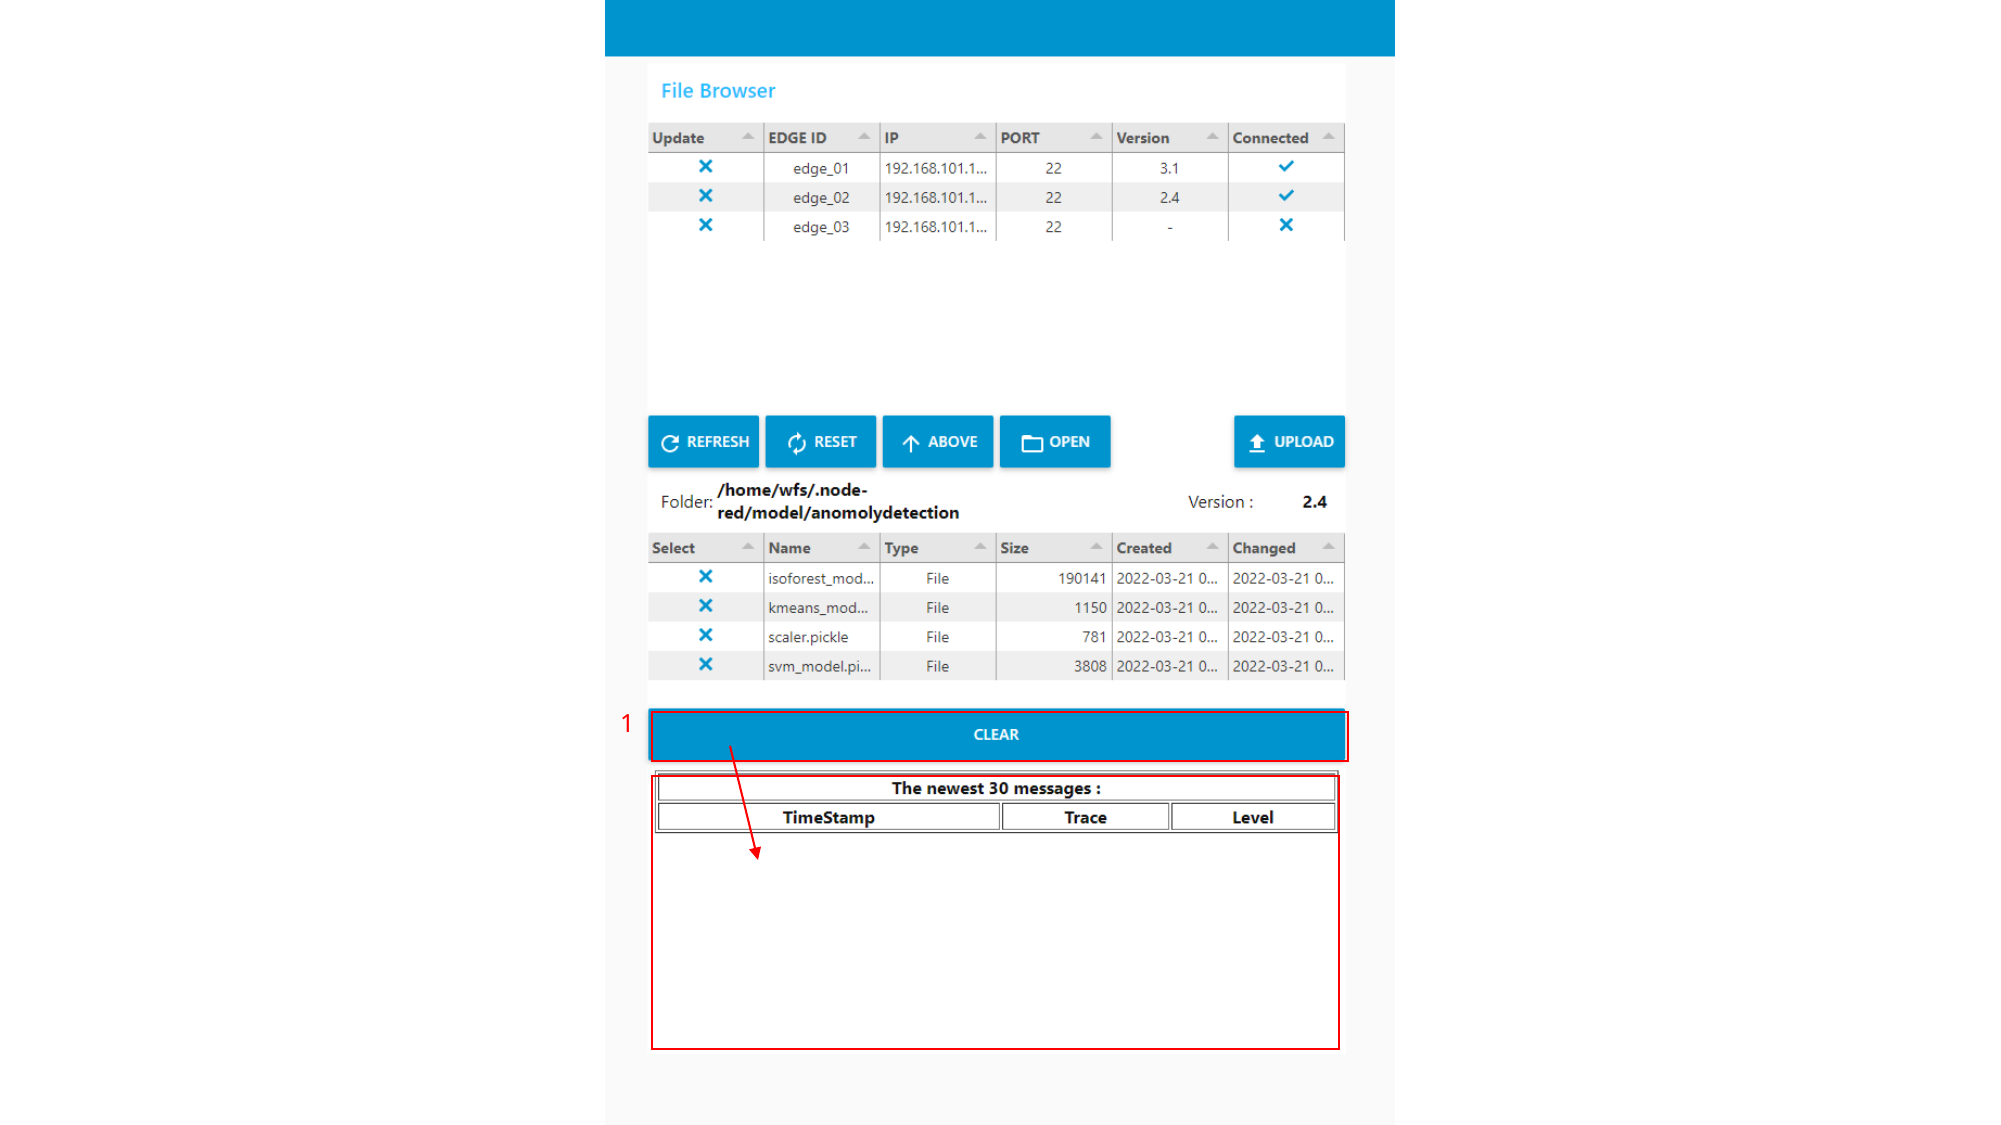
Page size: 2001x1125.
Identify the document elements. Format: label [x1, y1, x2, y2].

text_box [605, 0, 1395, 1125]
